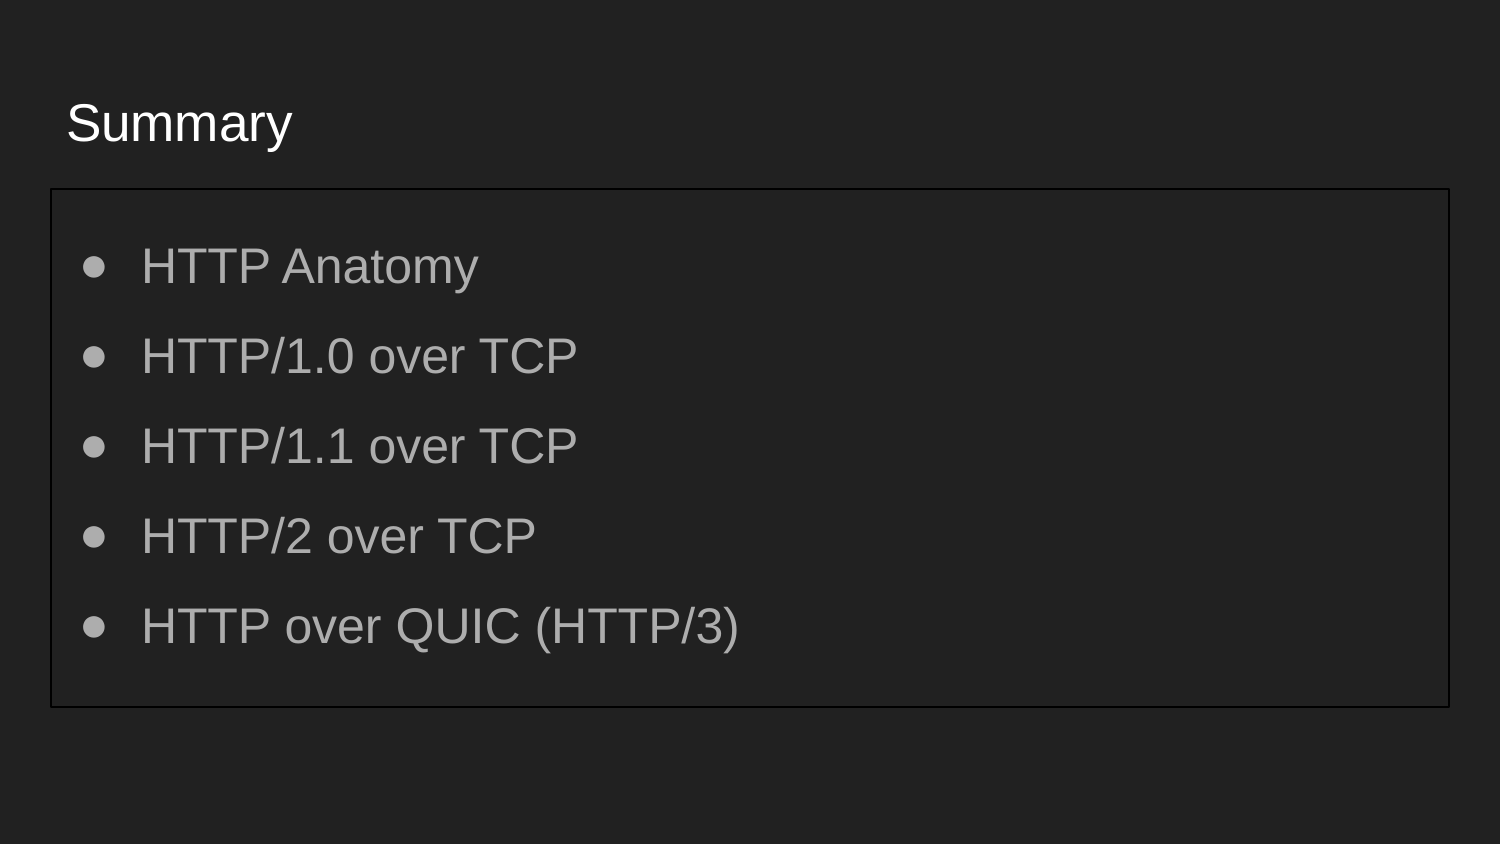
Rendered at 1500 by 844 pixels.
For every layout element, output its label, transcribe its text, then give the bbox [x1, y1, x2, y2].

title Summary [51, 72, 1449, 167]
list HTTP Anatomy HTTP/1.0 over TCP HTTP/1.1 over TCP HTTP/2 over TCP HTTP over QUIC (HTTP/3) [51, 189, 1449, 708]
